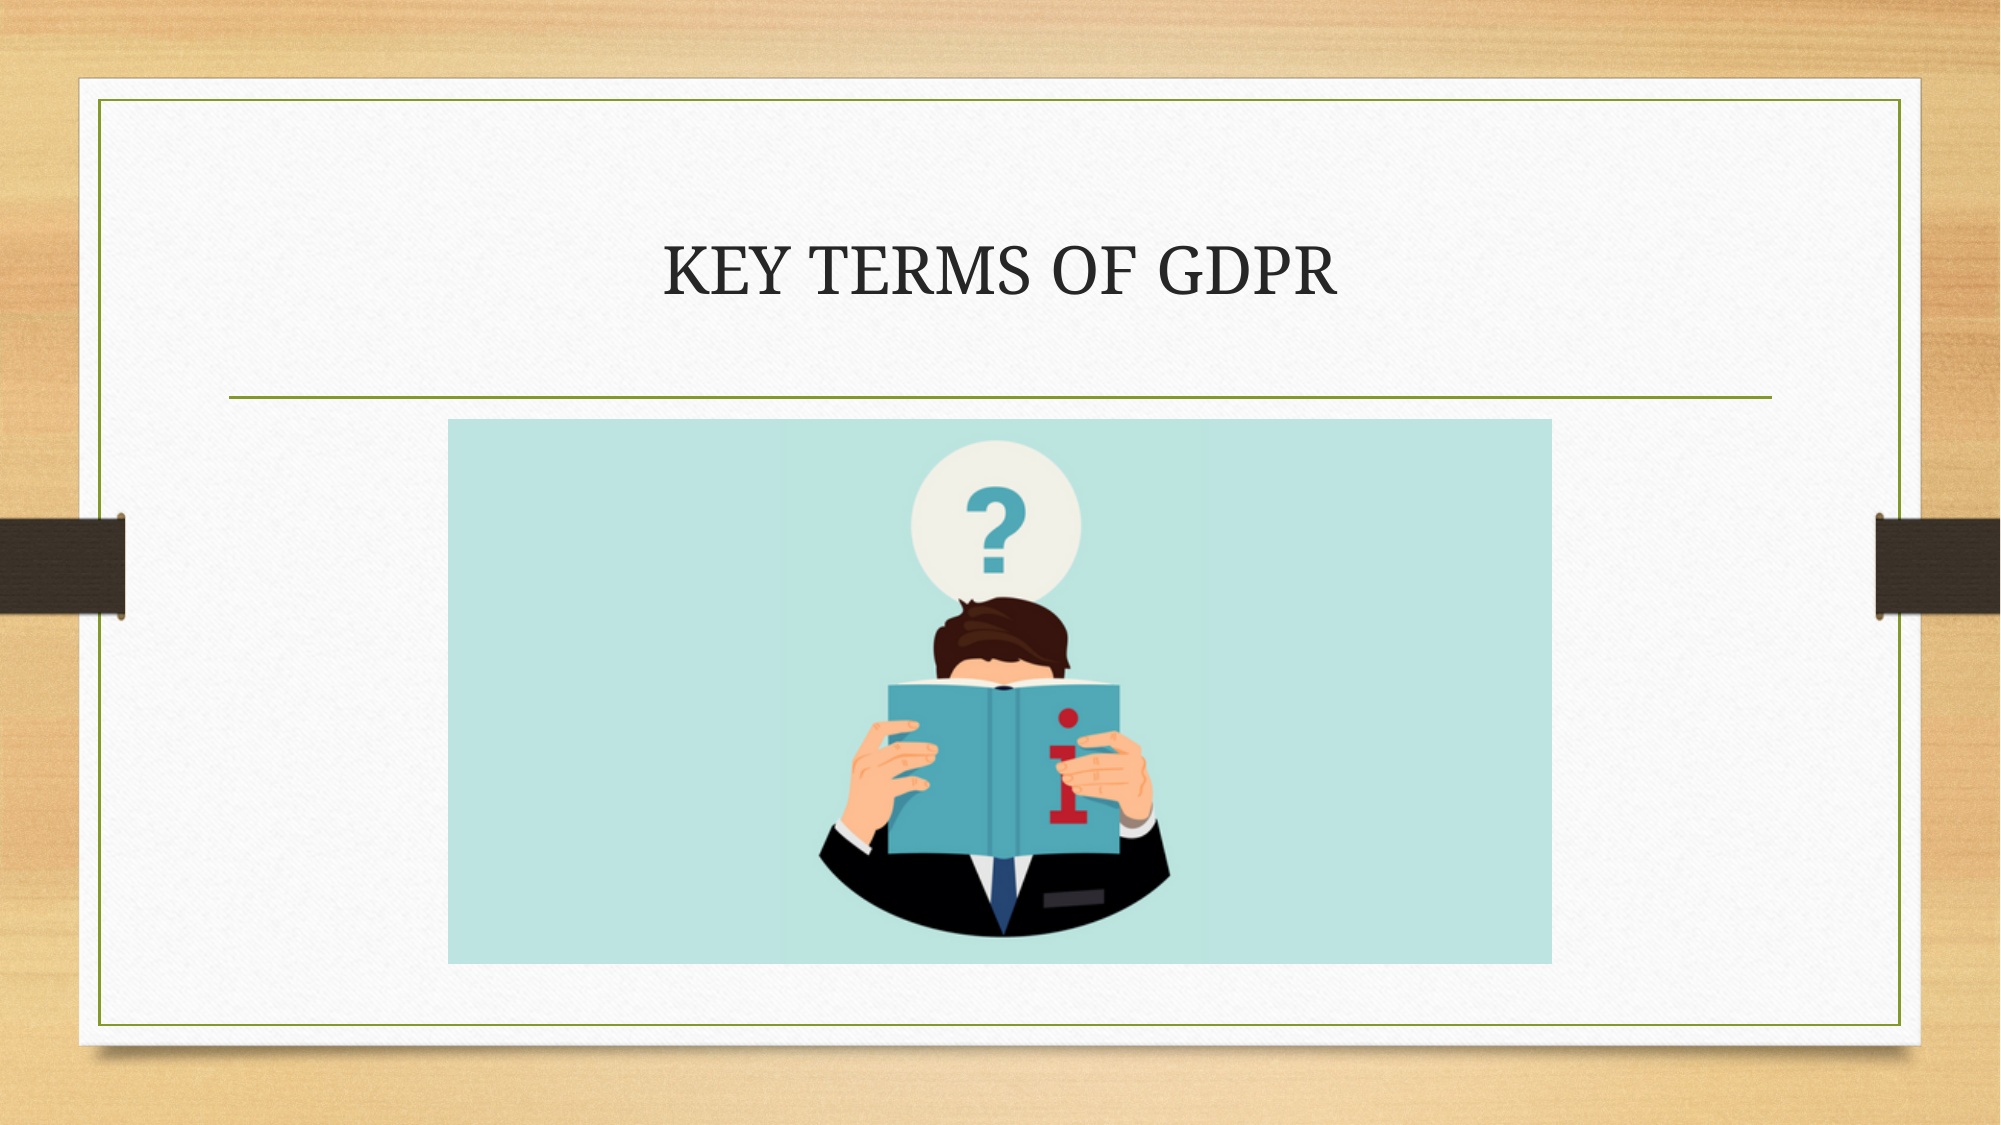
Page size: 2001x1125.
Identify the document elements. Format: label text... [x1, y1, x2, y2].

title KEY TERMS OF GDPR [212, 161, 1788, 375]
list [447, 419, 1553, 964]
picture [0, 0, 2001, 1125]
